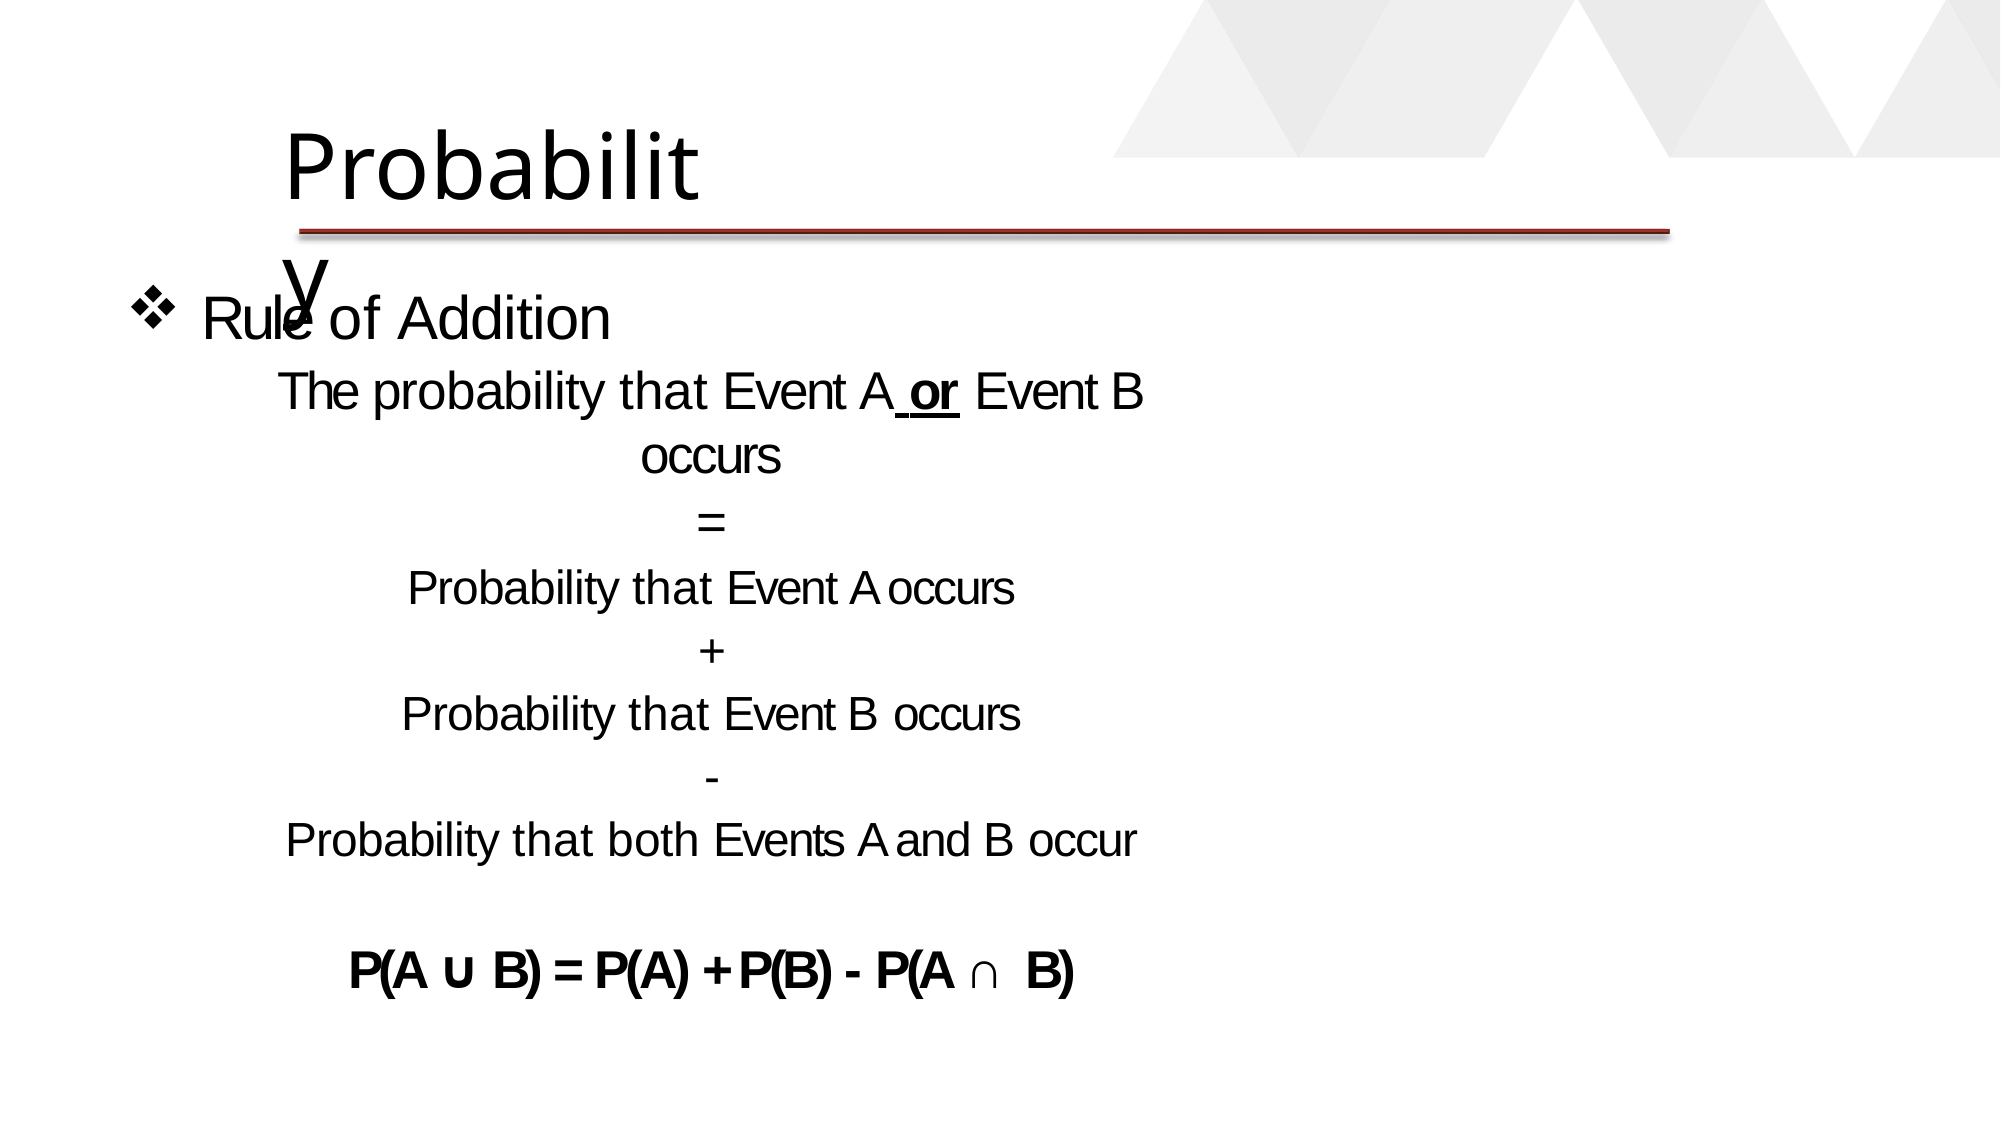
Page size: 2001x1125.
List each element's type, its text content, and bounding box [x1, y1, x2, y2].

picture [737, 225, 1681, 249]
title Probability [280, 105, 737, 270]
text_box Rule of Addition The probability that Event A or Event B occurs = Probability that Event A occurs + Probability that Event B occurs - Probability that both Events A and B occur P(A ∪ B) = P(A) + P(B) - P(A ∩ B) [123, 270, 1209, 1000]
